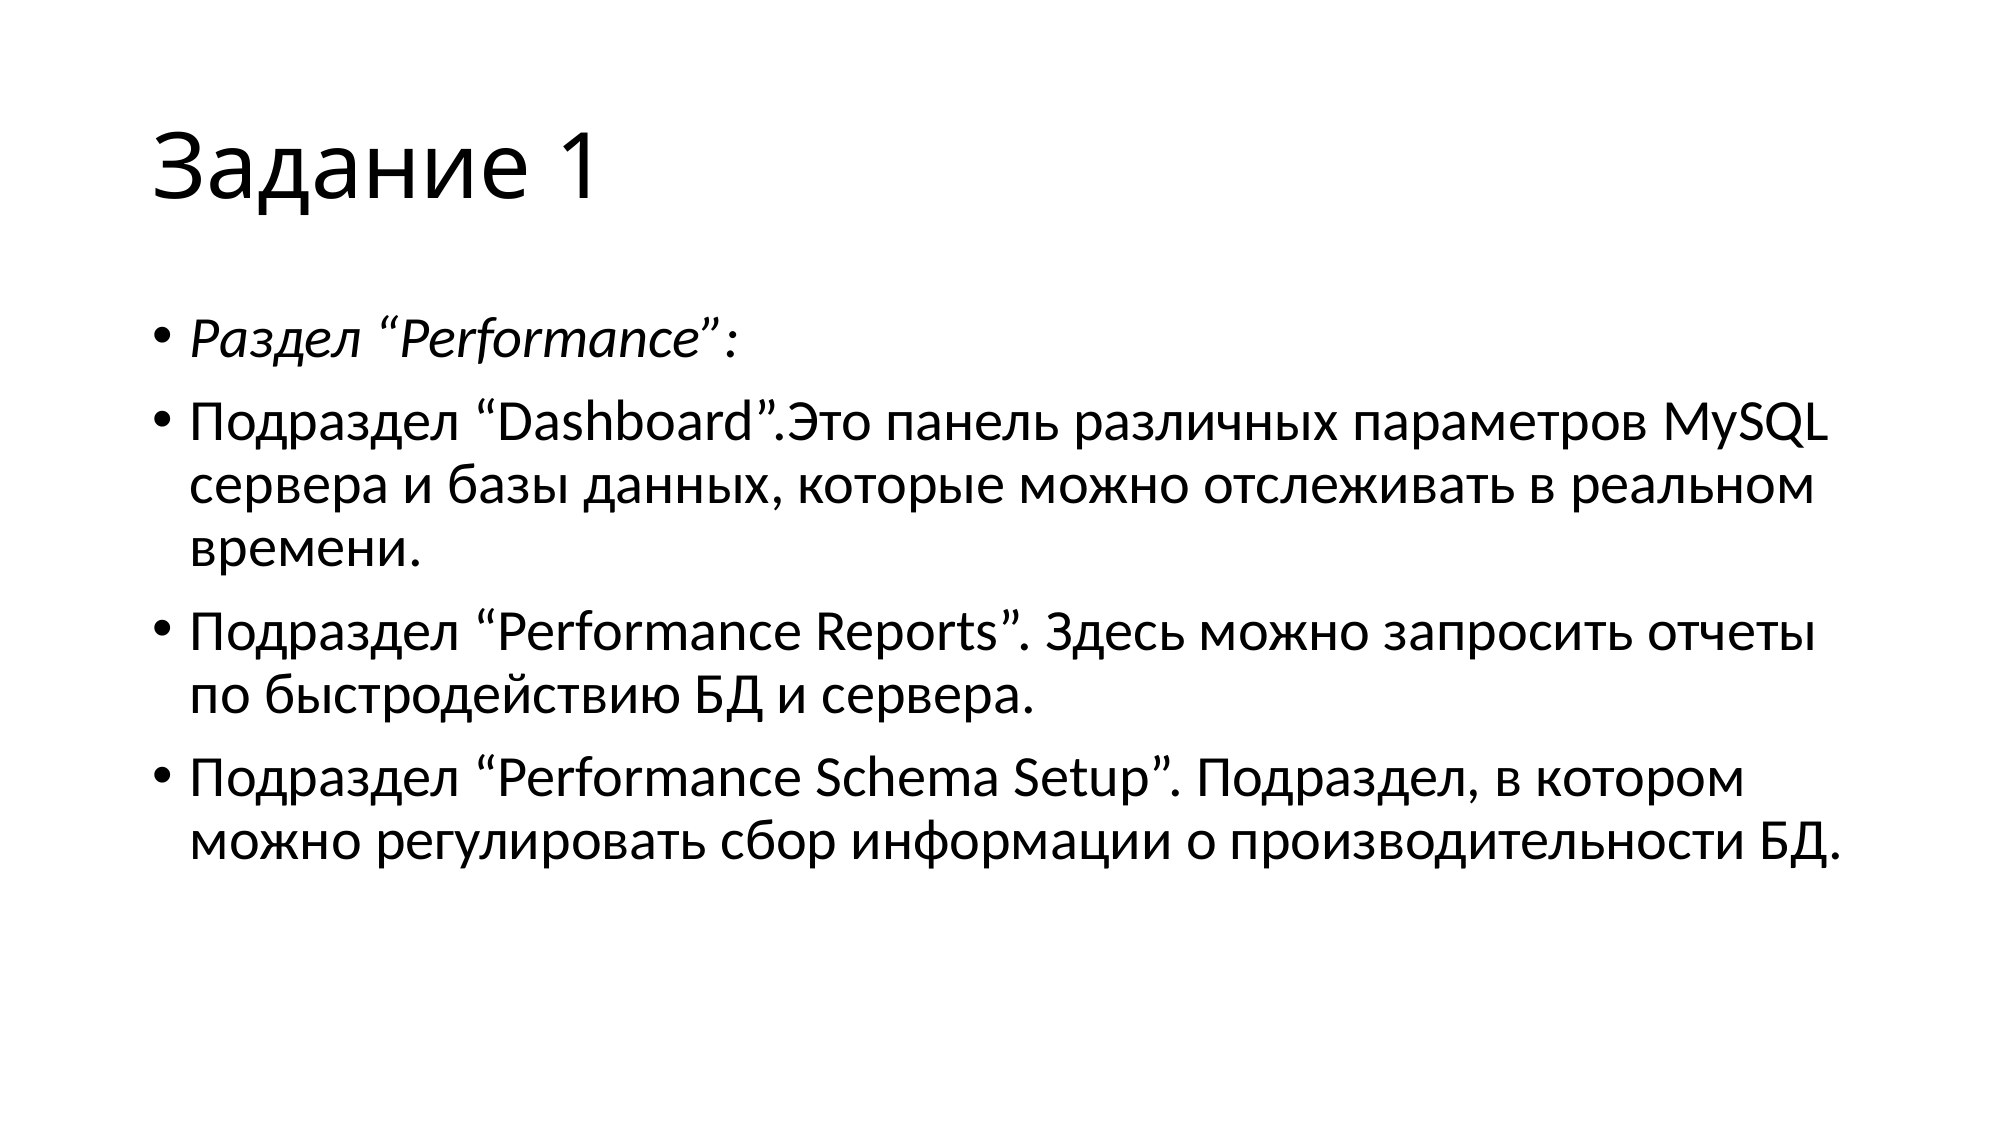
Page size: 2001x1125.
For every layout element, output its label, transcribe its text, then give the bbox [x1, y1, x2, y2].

list Раздел “Performance”: Подраздел “Dashboard”.Это панель различных параметров MySQL сервера и базы данных, которые можно отслеживать в реальном времени. Подраздел “Performance Reports”. Здесь можно запросить отчеты по быстродействию БД и сервера. Подраздел “Performance Schema Setup”. Подраздел, в котором можно регулировать сбор информации о производительности БД. [137, 299, 1863, 1014]
title Задание 1 [137, 59, 1863, 278]
